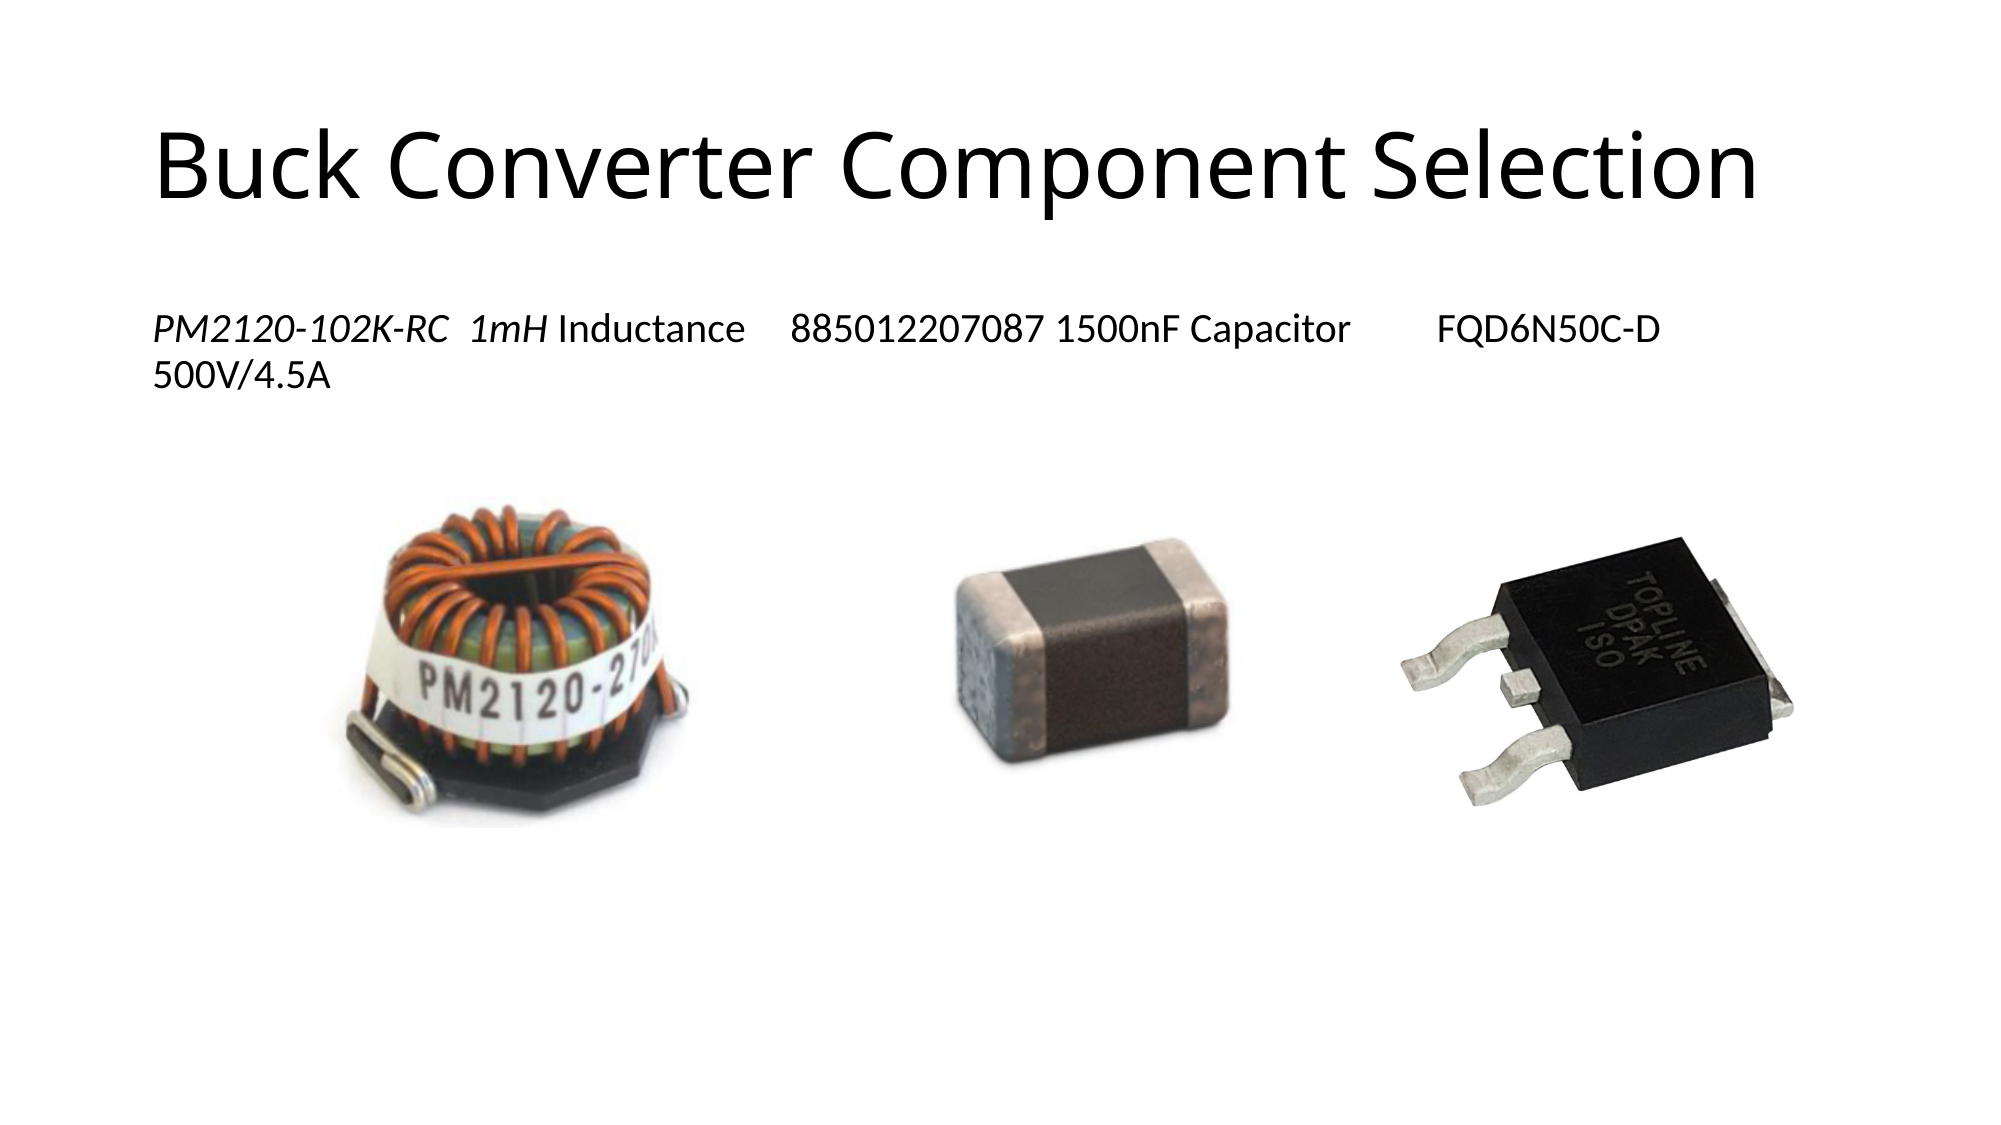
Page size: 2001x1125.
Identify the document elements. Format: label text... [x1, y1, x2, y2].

picture [871, 518, 1358, 803]
picture [1395, 533, 1796, 810]
picture [274, 494, 735, 828]
title Buck Converter Component Selection [137, 59, 1863, 278]
list PM2120-102K-RC 1mH Inductance 885012207087 1500nF Capacitor FQD6N50C-D 500V/4.5A [137, 299, 1863, 1014]
